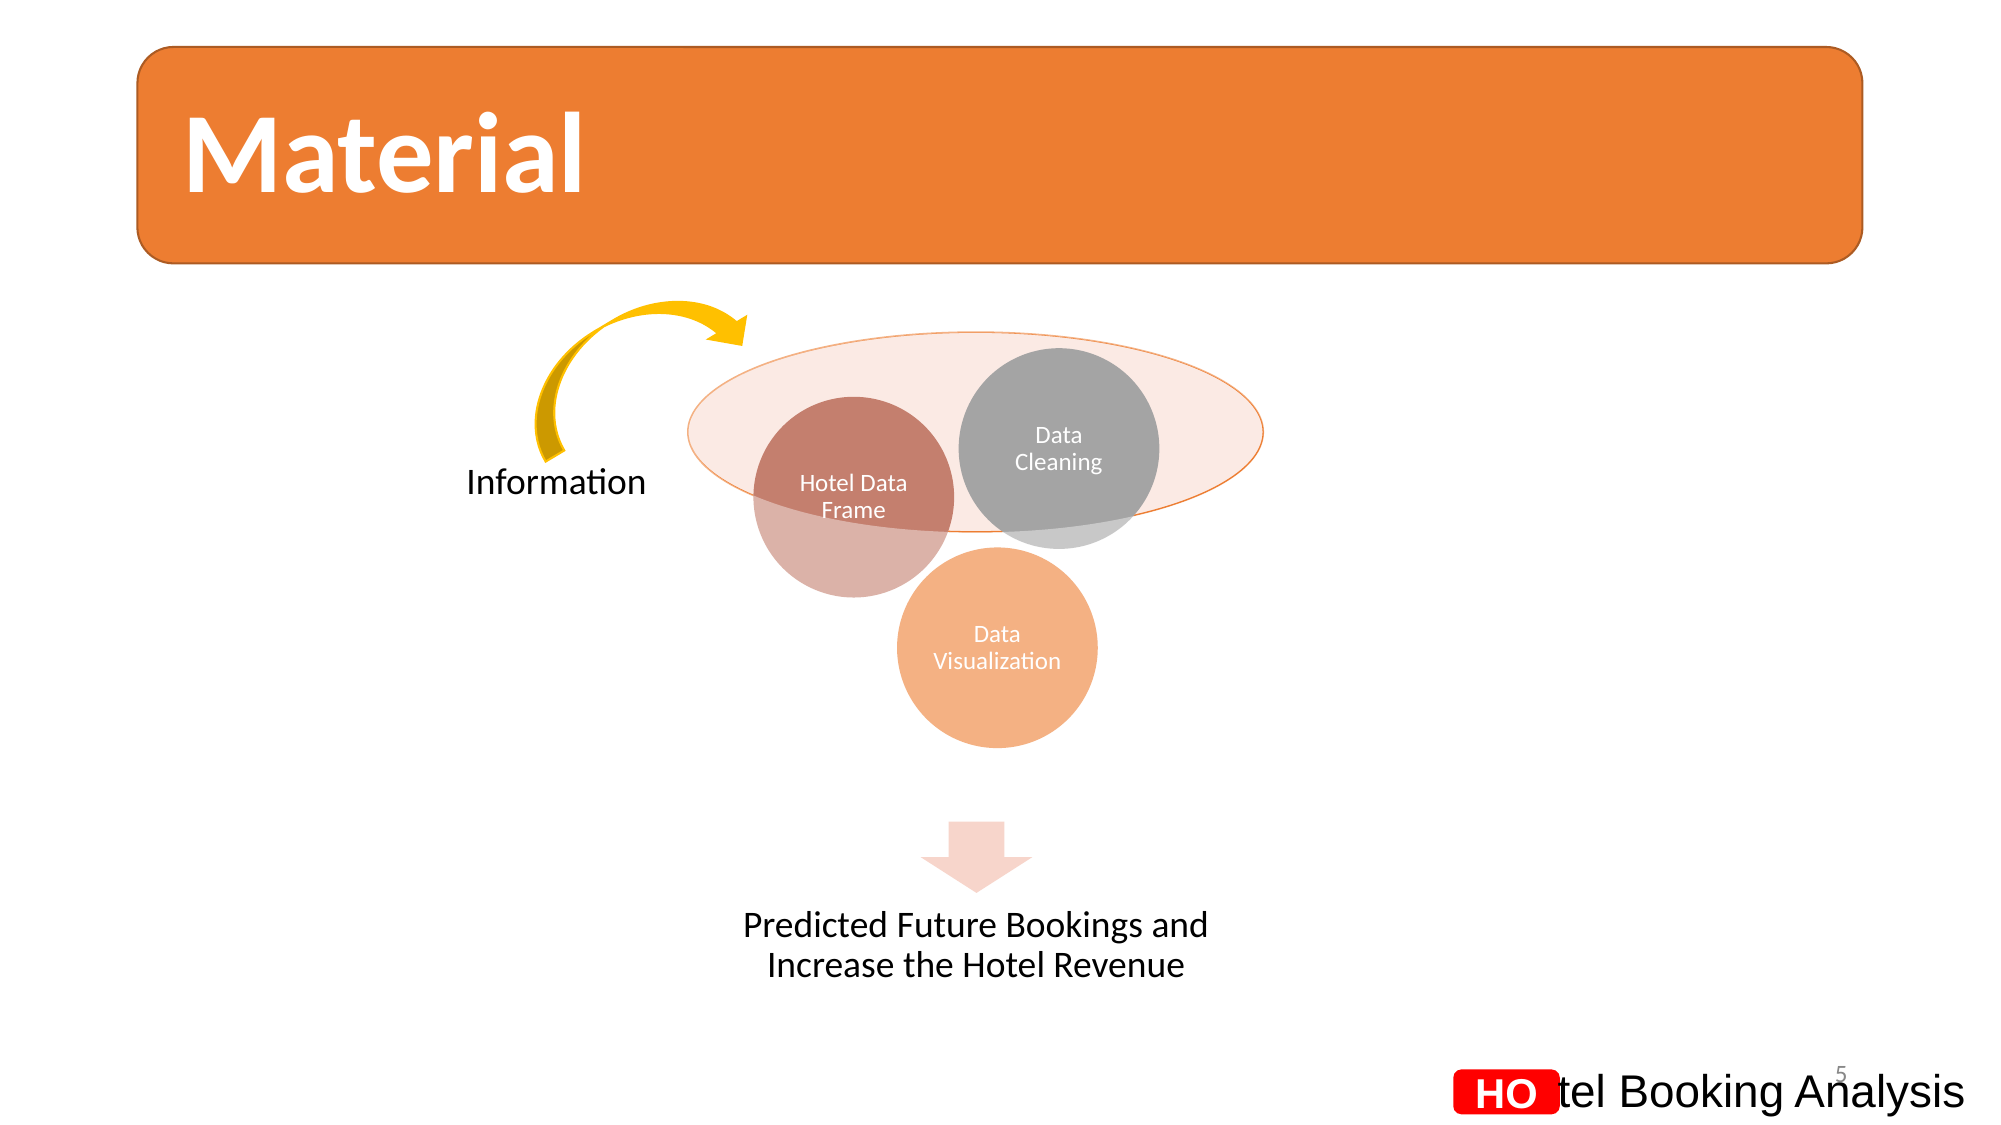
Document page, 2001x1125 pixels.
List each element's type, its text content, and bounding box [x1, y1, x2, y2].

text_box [663, 307, 1289, 1013]
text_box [1454, 1050, 1996, 1125]
text_box [535, 301, 704, 449]
text_box Information [451, 449, 658, 510]
slide_number ‹#› [1412, 1042, 1863, 1103]
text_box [137, 46, 1863, 264]
